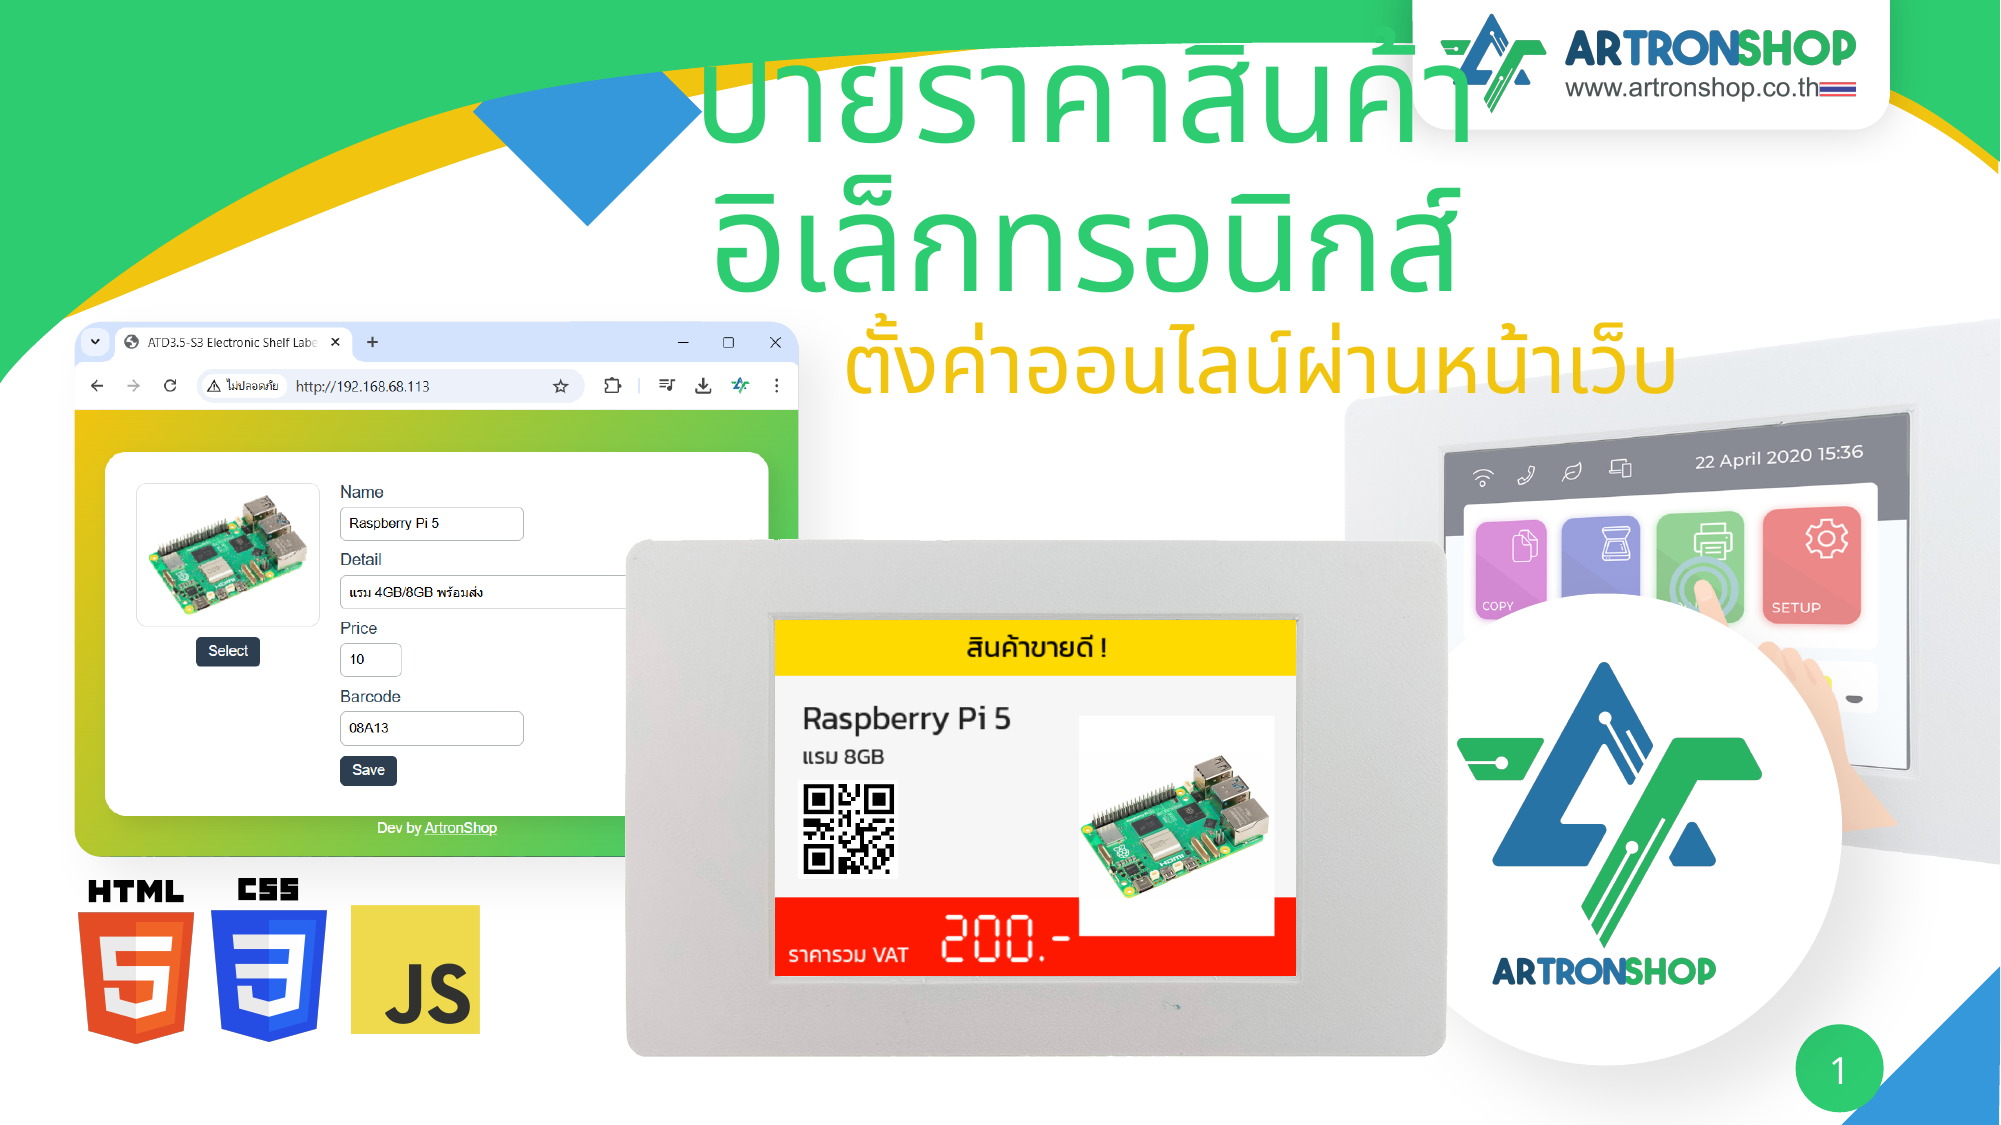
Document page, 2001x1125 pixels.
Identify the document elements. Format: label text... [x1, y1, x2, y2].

slide_number 1 [1795, 1042, 1884, 1103]
picture [1458, 662, 1762, 985]
text_box [1458, 592, 1844, 1067]
picture [1427, 7, 1856, 118]
title ป้ายราคาสินค้าอิเล็กทรอนิกส์ [338, 114, 1835, 321]
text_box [54, 878, 480, 1044]
subtitle ตั้งค่าออนไลน์ผ่านหน้าเว็บ [523, 313, 2000, 586]
picture [74, 321, 799, 857]
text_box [617, 529, 1458, 1065]
